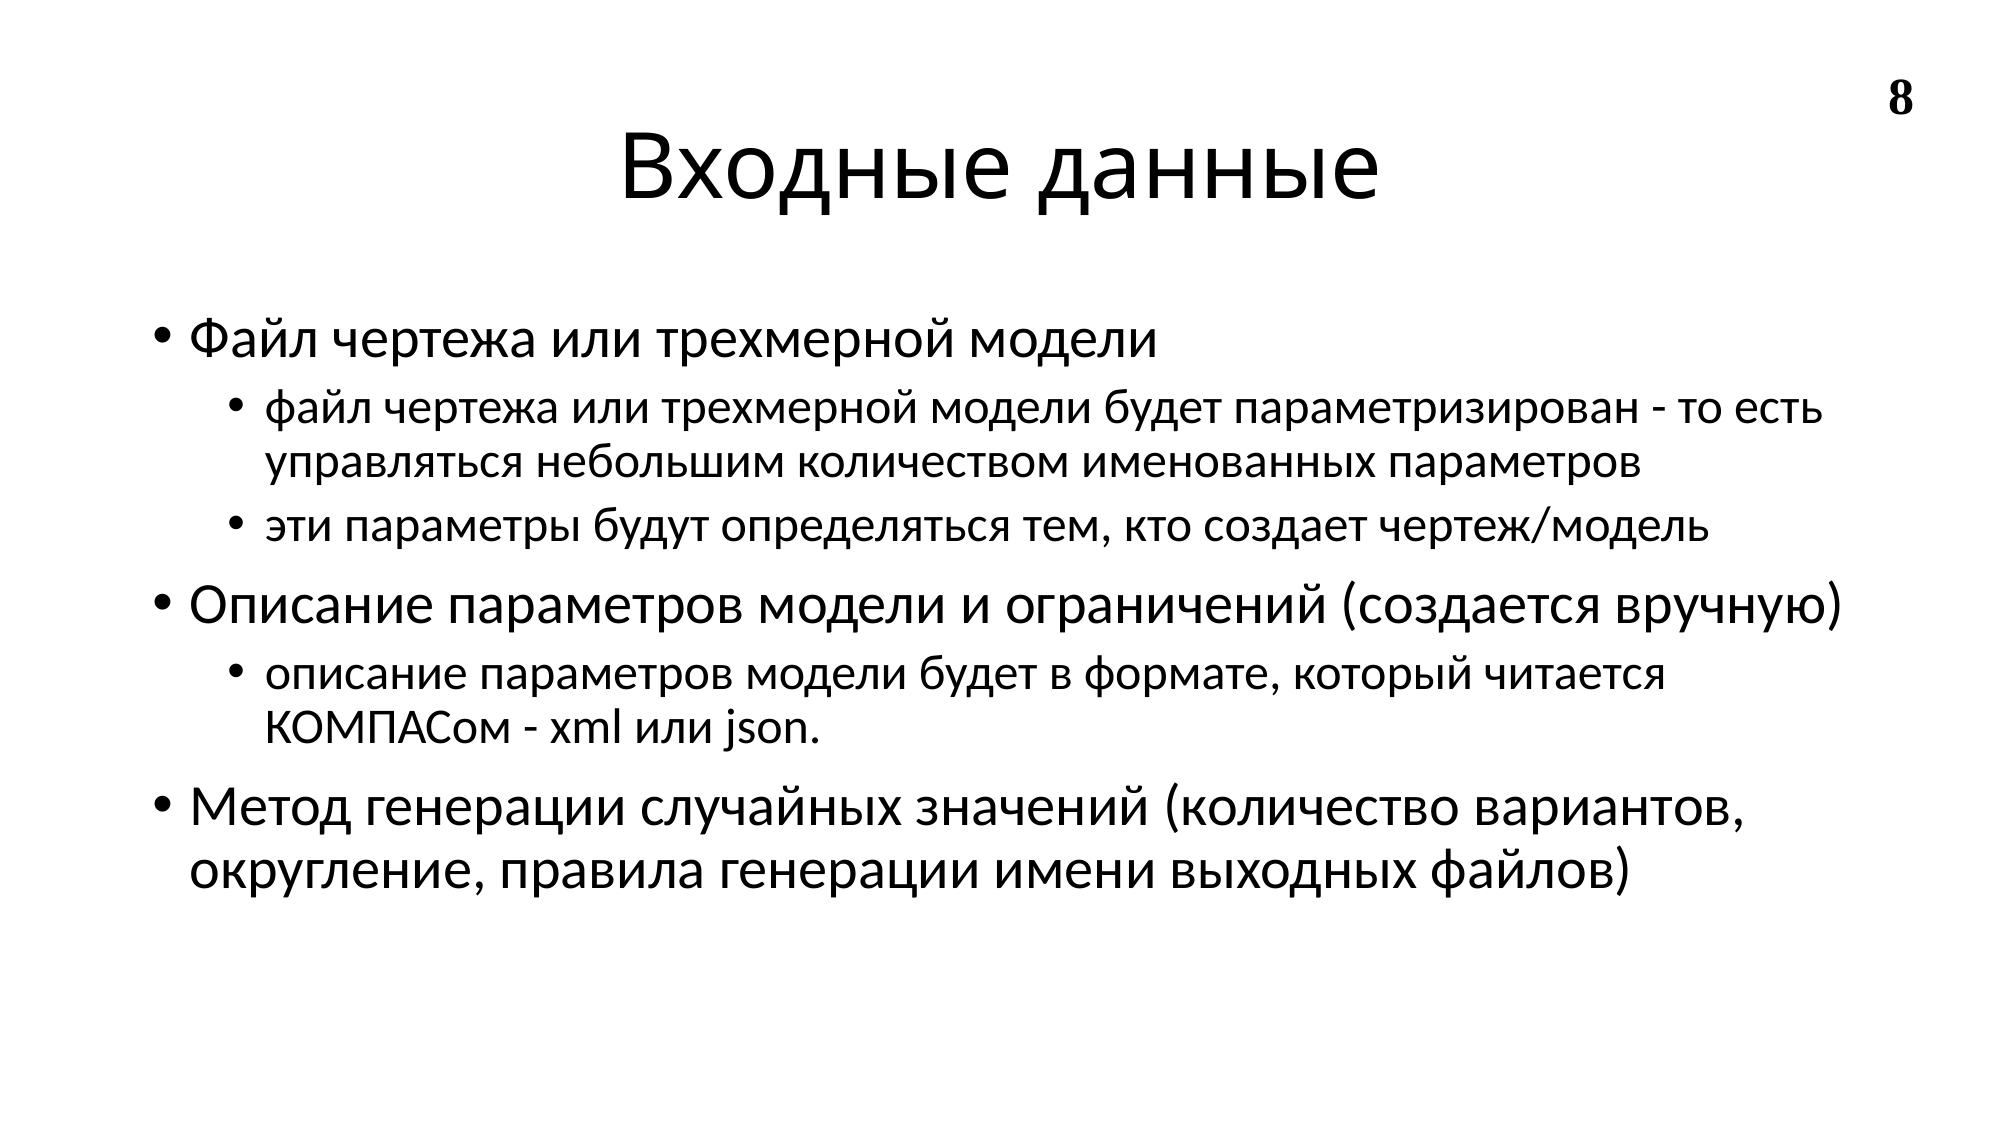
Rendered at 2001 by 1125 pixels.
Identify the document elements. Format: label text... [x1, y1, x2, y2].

list Файл чертежа или трехмерной модели файл чертежа или трехмерной модели будет параметризирован - то есть управляться небольшим количеством именованных параметров эти параметры будут определяться тем, кто создает чертеж/модель Описание параметров модели и ограничений (создается вручную) описание параметров модели будет в формате, который читается КОМПАСом - xml или json. Метод генерации случайных значений (количество вариантов, округление, правила генерации имени выходных файлов) [137, 299, 1863, 1014]
title Входные данные [137, 59, 1863, 278]
slide_number 8 [1795, 63, 1930, 124]
